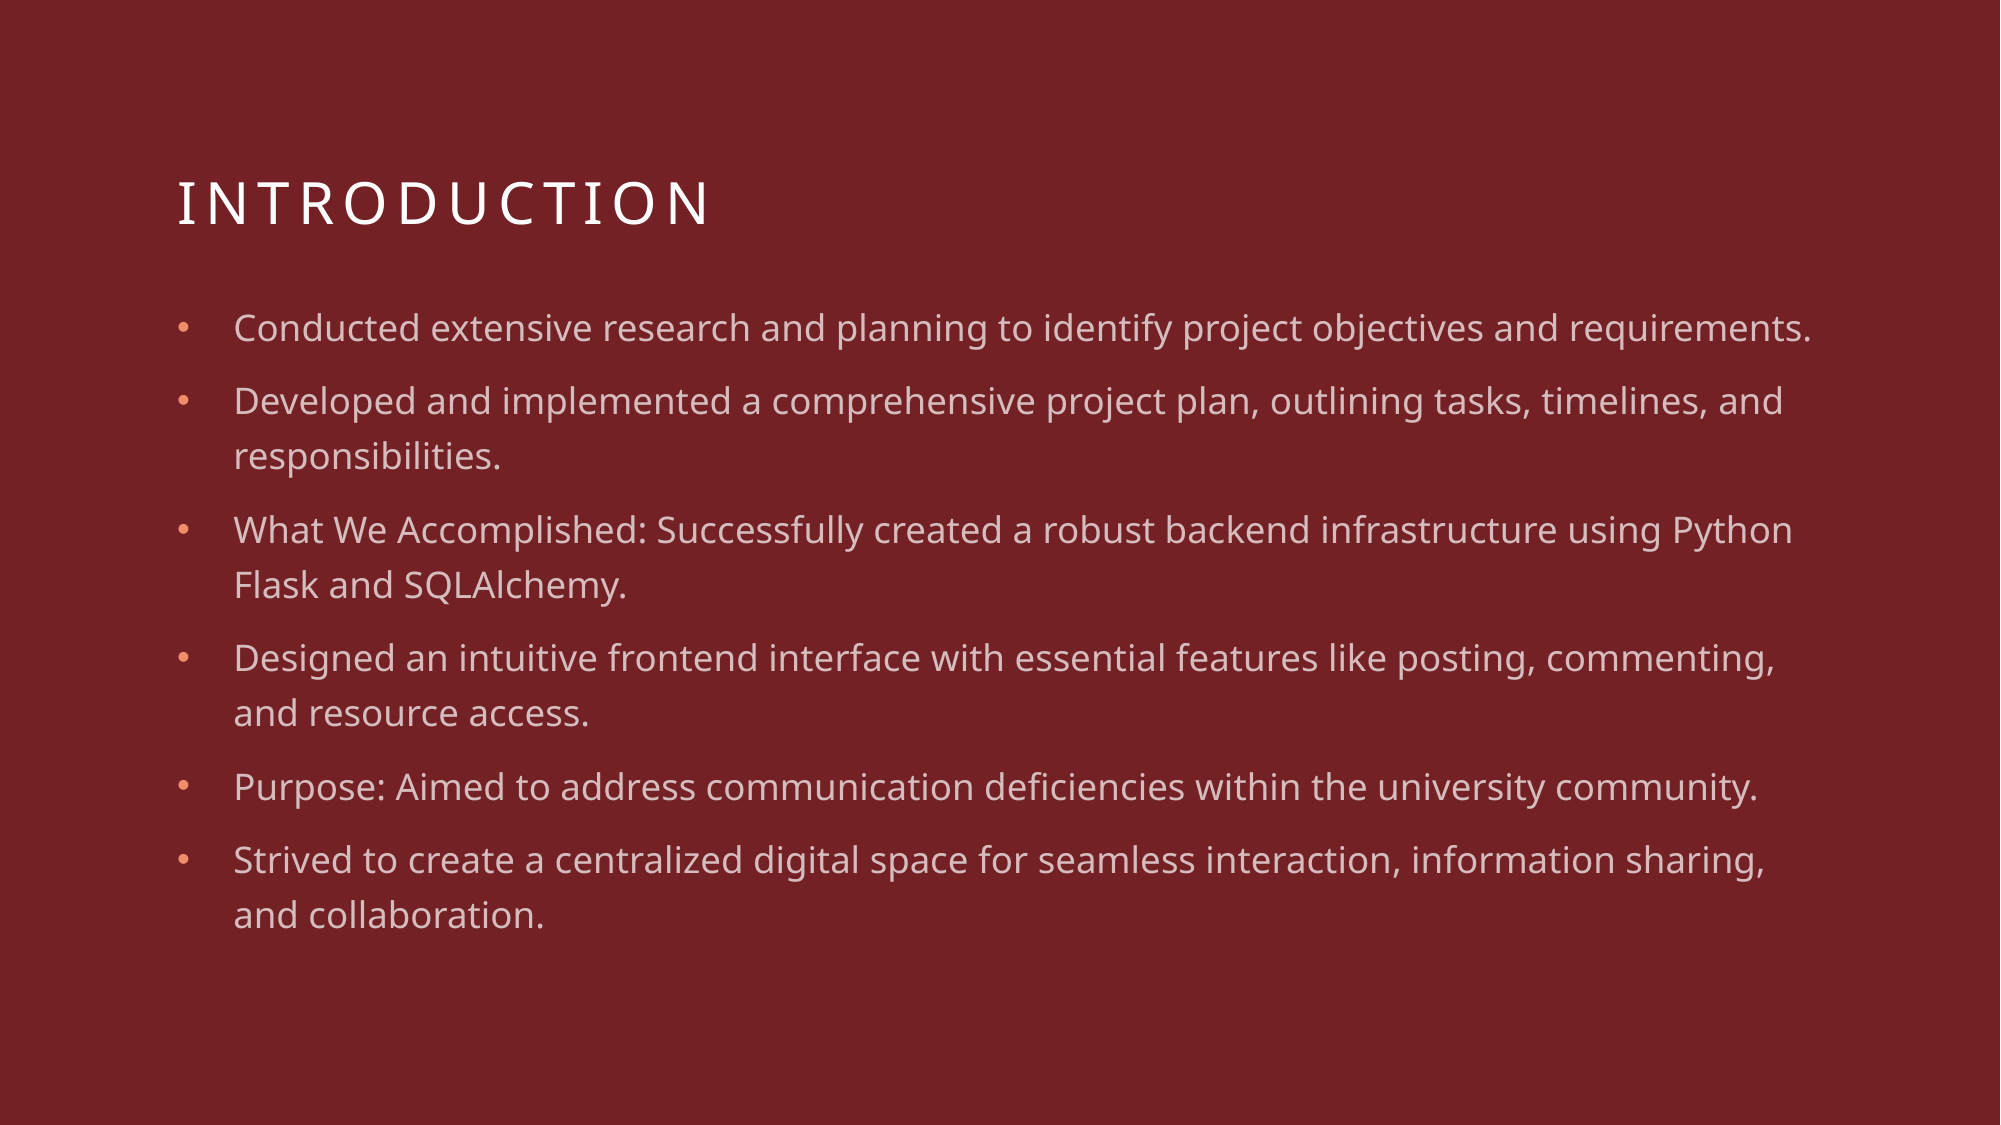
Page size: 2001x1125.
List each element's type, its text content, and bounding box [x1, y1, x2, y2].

list Conducted extensive research and planning to identify project objectives and requirements. Developed and implemented a comprehensive project plan, outlining tasks, timelines, and responsibilities. What We Accomplished: Successfully created a robust backend infrastructure using Python Flask and SQLAlchemy. Designed an intuitive frontend interface with essential features like posting, commenting, and resource access. Purpose: Aimed to address communication deficiencies within the university community. Strived to create a centralized digital space for seamless interaction, information sharing, and collaboration. [177, 293, 1822, 947]
title Introduction [177, 165, 1822, 274]
